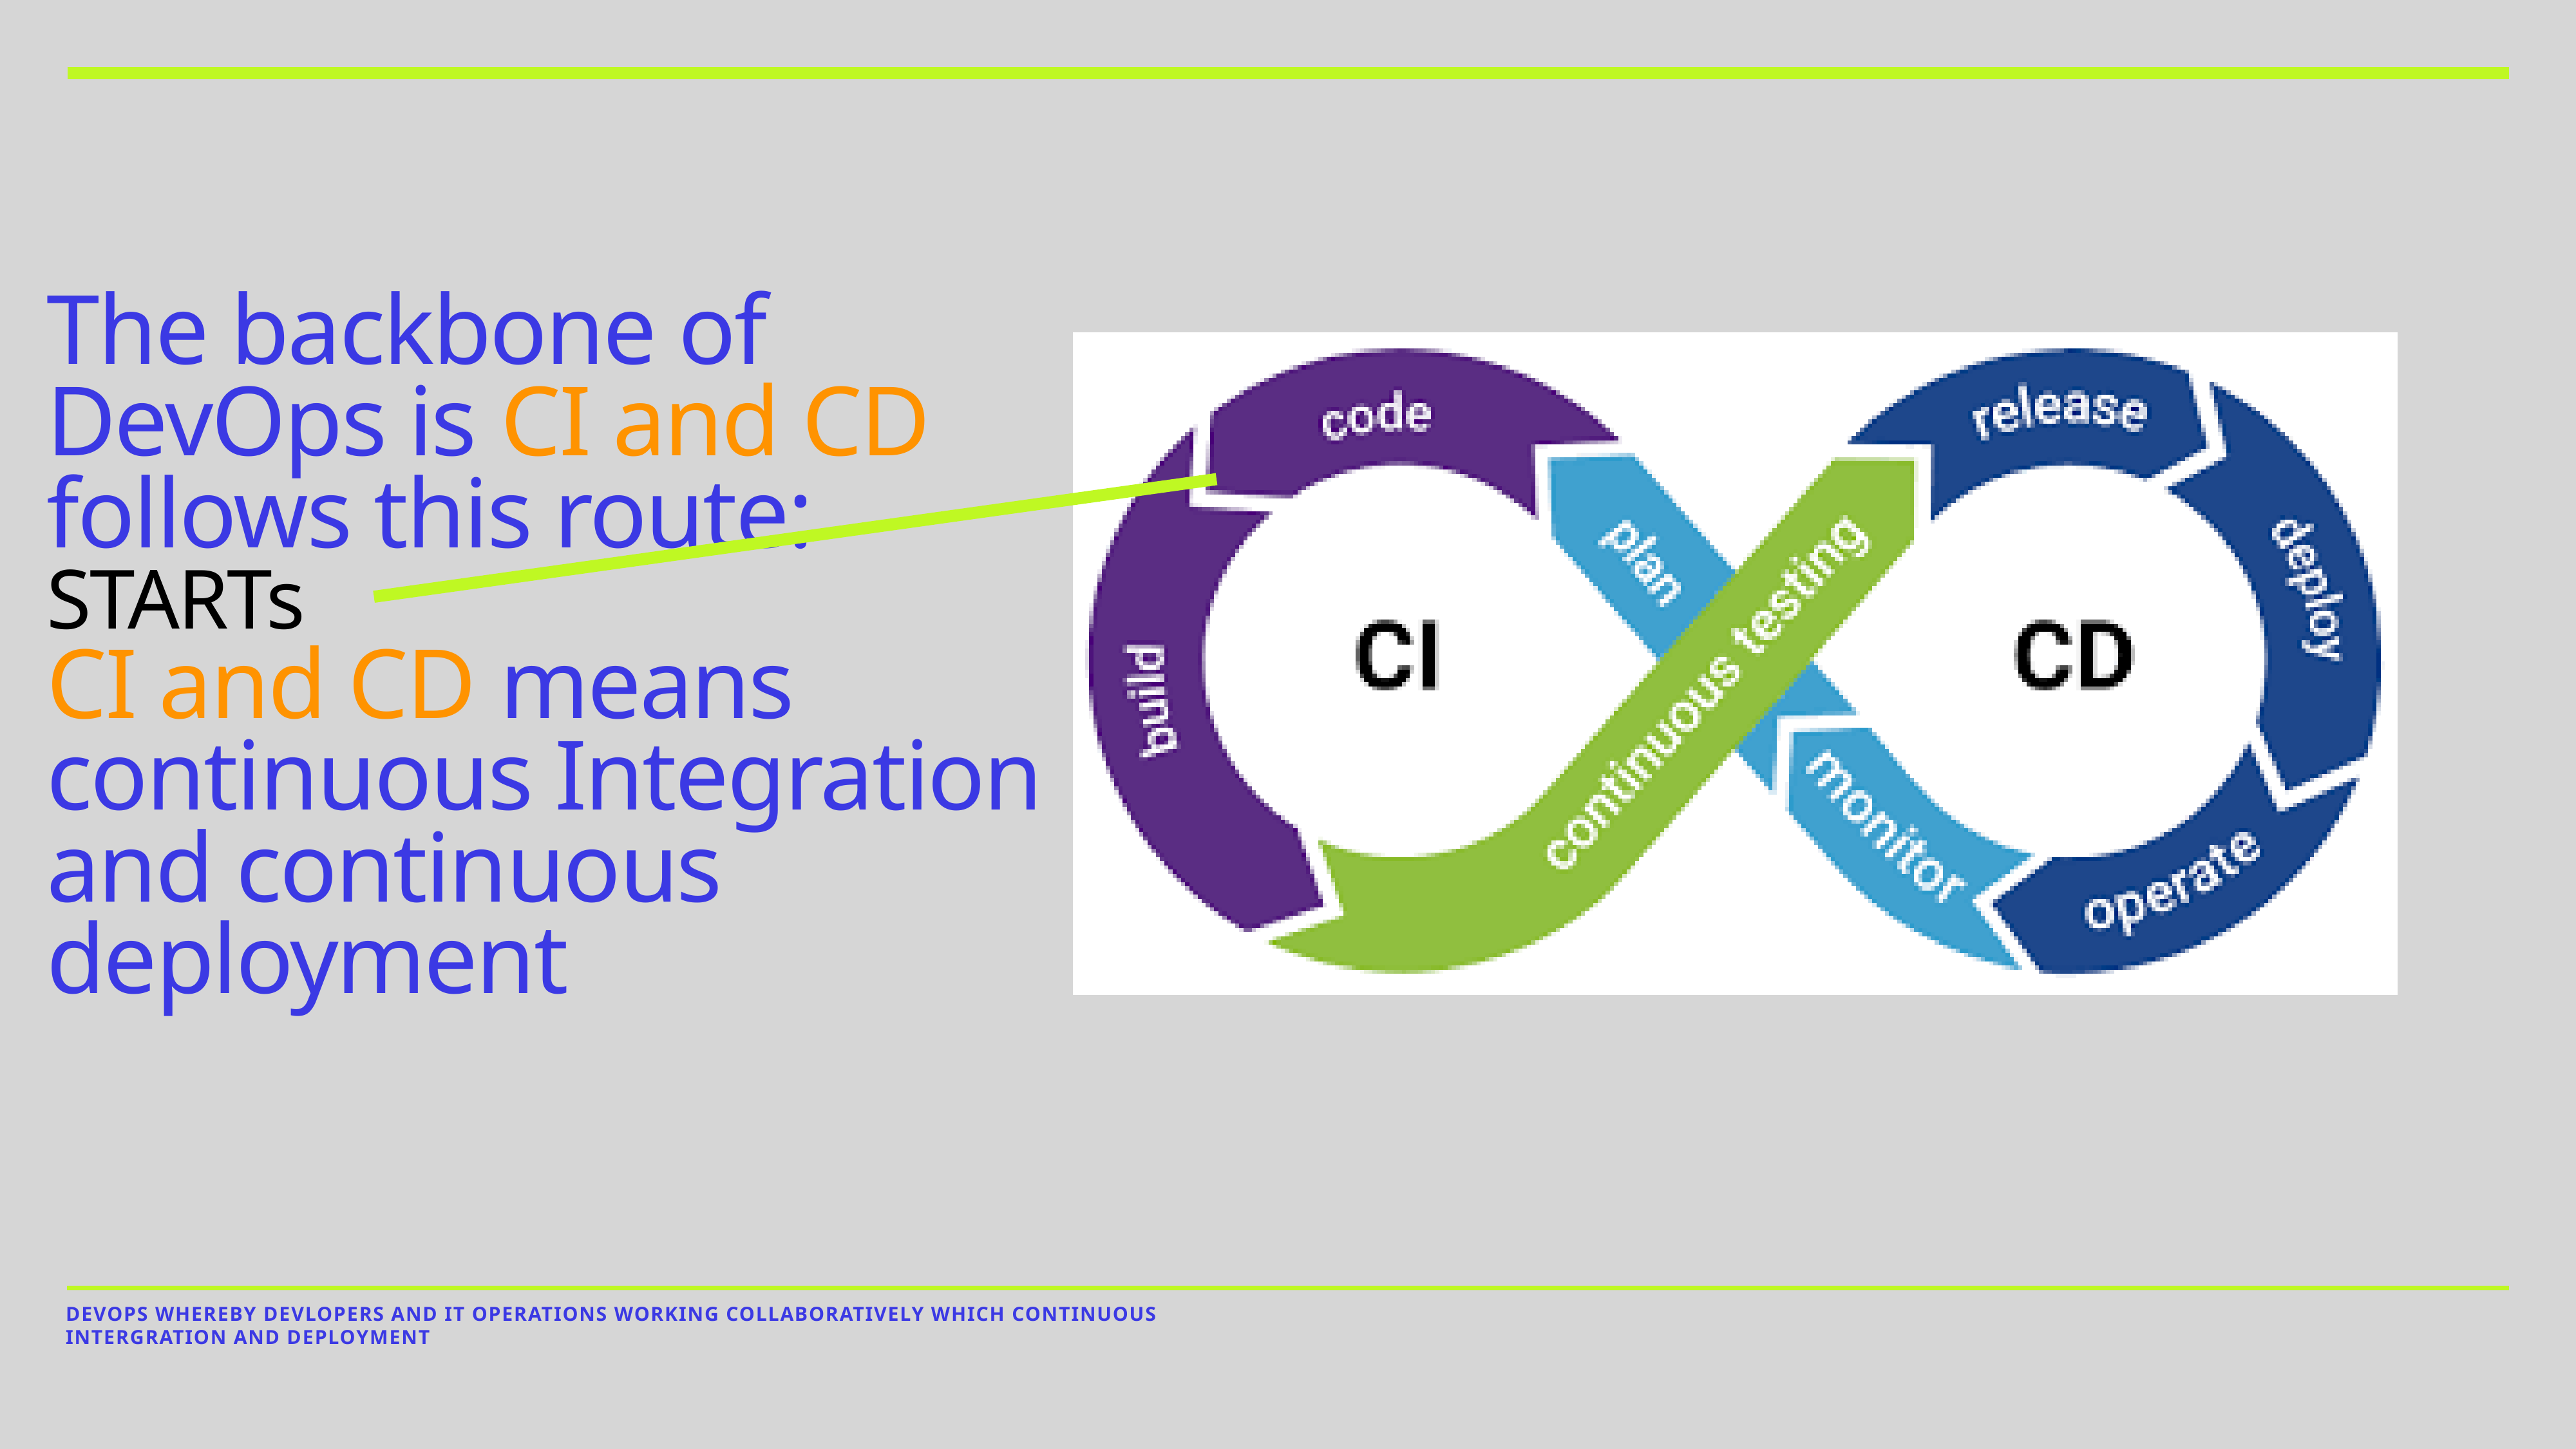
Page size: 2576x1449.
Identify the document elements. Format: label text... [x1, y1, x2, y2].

picture [1073, 332, 2398, 996]
title The backbone of DevOps is CI and CD follows this route: STARTs CI and CD means continuous Integration and continuous deployment [41, 285, 1054, 1043]
list DevOps whereby Devlopers and IT operations working collaboratively which continuous Intergration and Deployment [60, 1296, 1228, 1356]
